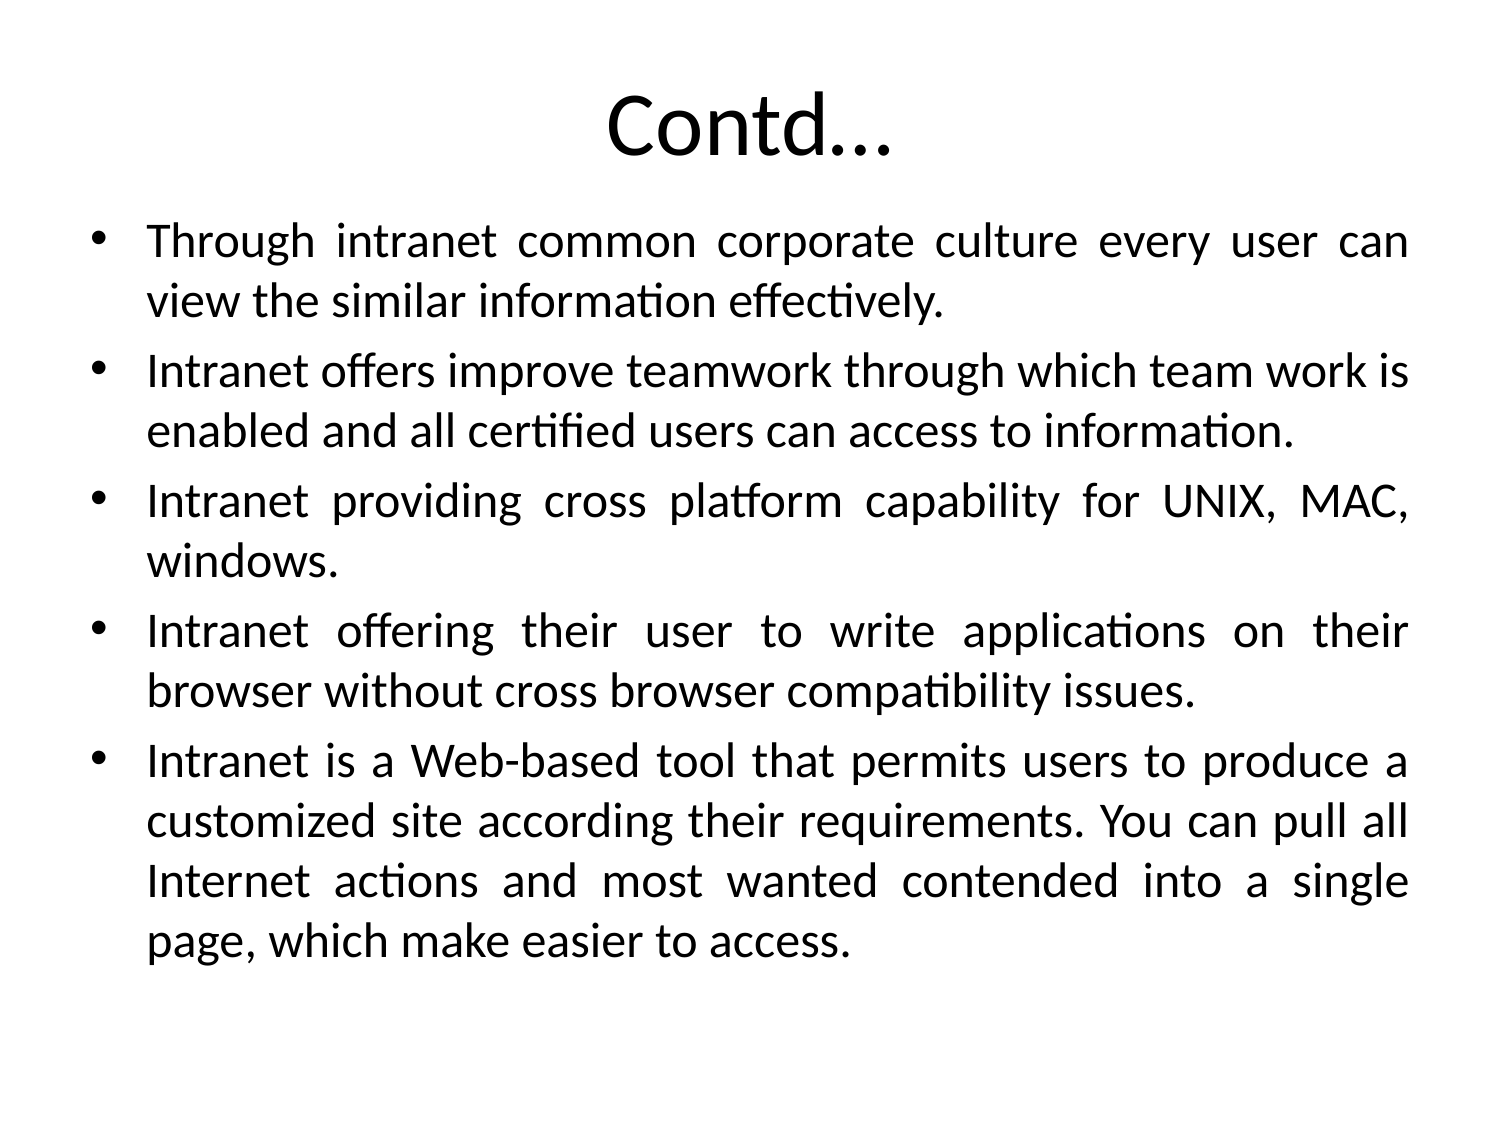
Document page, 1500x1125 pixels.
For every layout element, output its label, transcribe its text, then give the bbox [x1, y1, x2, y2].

list Through intranet common corporate culture every user can view the similar information effectively. Intranet offers improve teamwork through which team work is enabled and all certified users can access to information. Intranet providing cross platform capability for UNIX, MAC, windows. Intranet offering their user to write applications on their browser without cross browser compatibility issues. Intranet is a Web-based tool that permits users to produce a customized site according their requirements. You can pull all Internet actions and most wanted contended into a single page, which make easier to access. [75, 200, 1425, 1088]
title Contd… [75, 37, 1425, 200]
